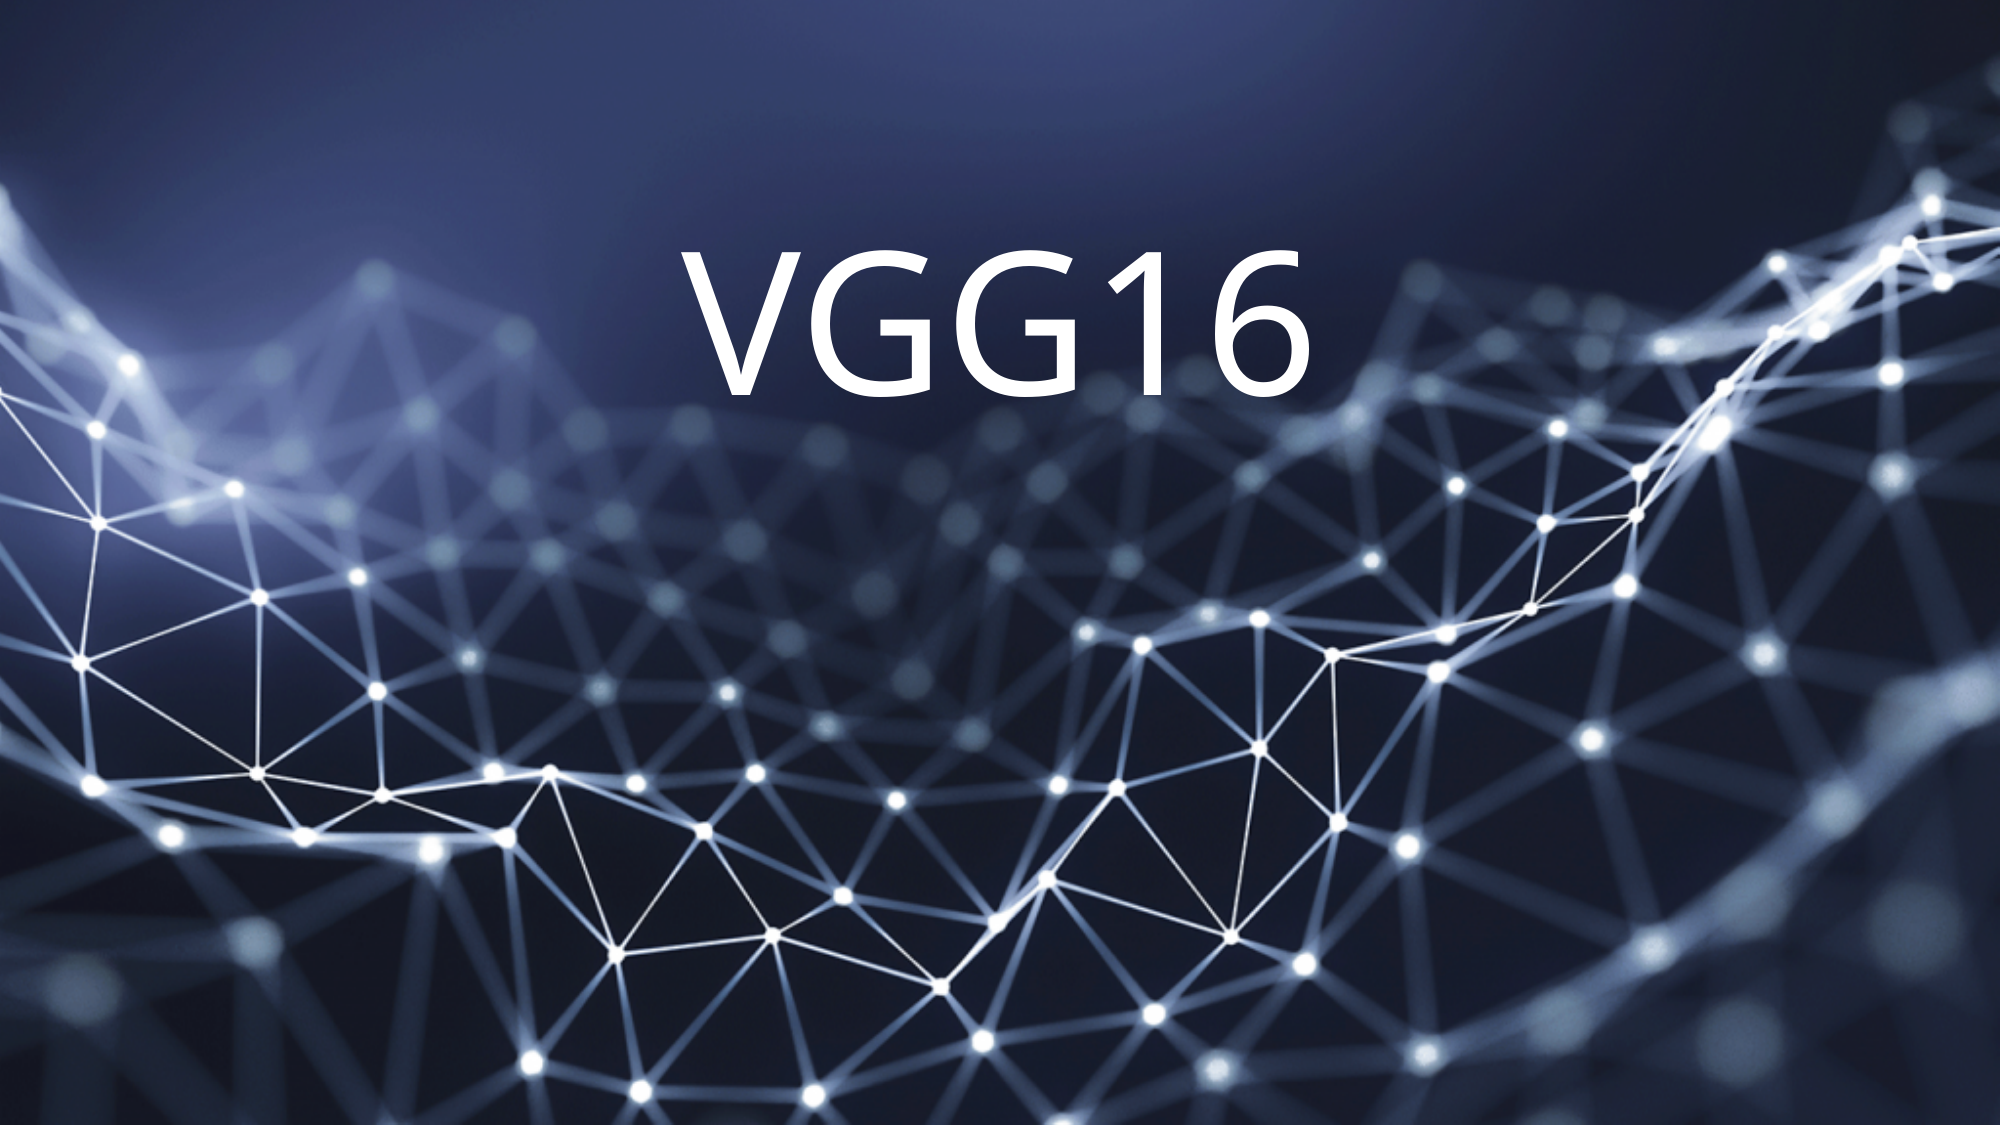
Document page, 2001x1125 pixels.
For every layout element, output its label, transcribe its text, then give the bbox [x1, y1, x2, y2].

title VGG16 [651, 136, 1349, 509]
picture [0, 0, 2000, 1125]
